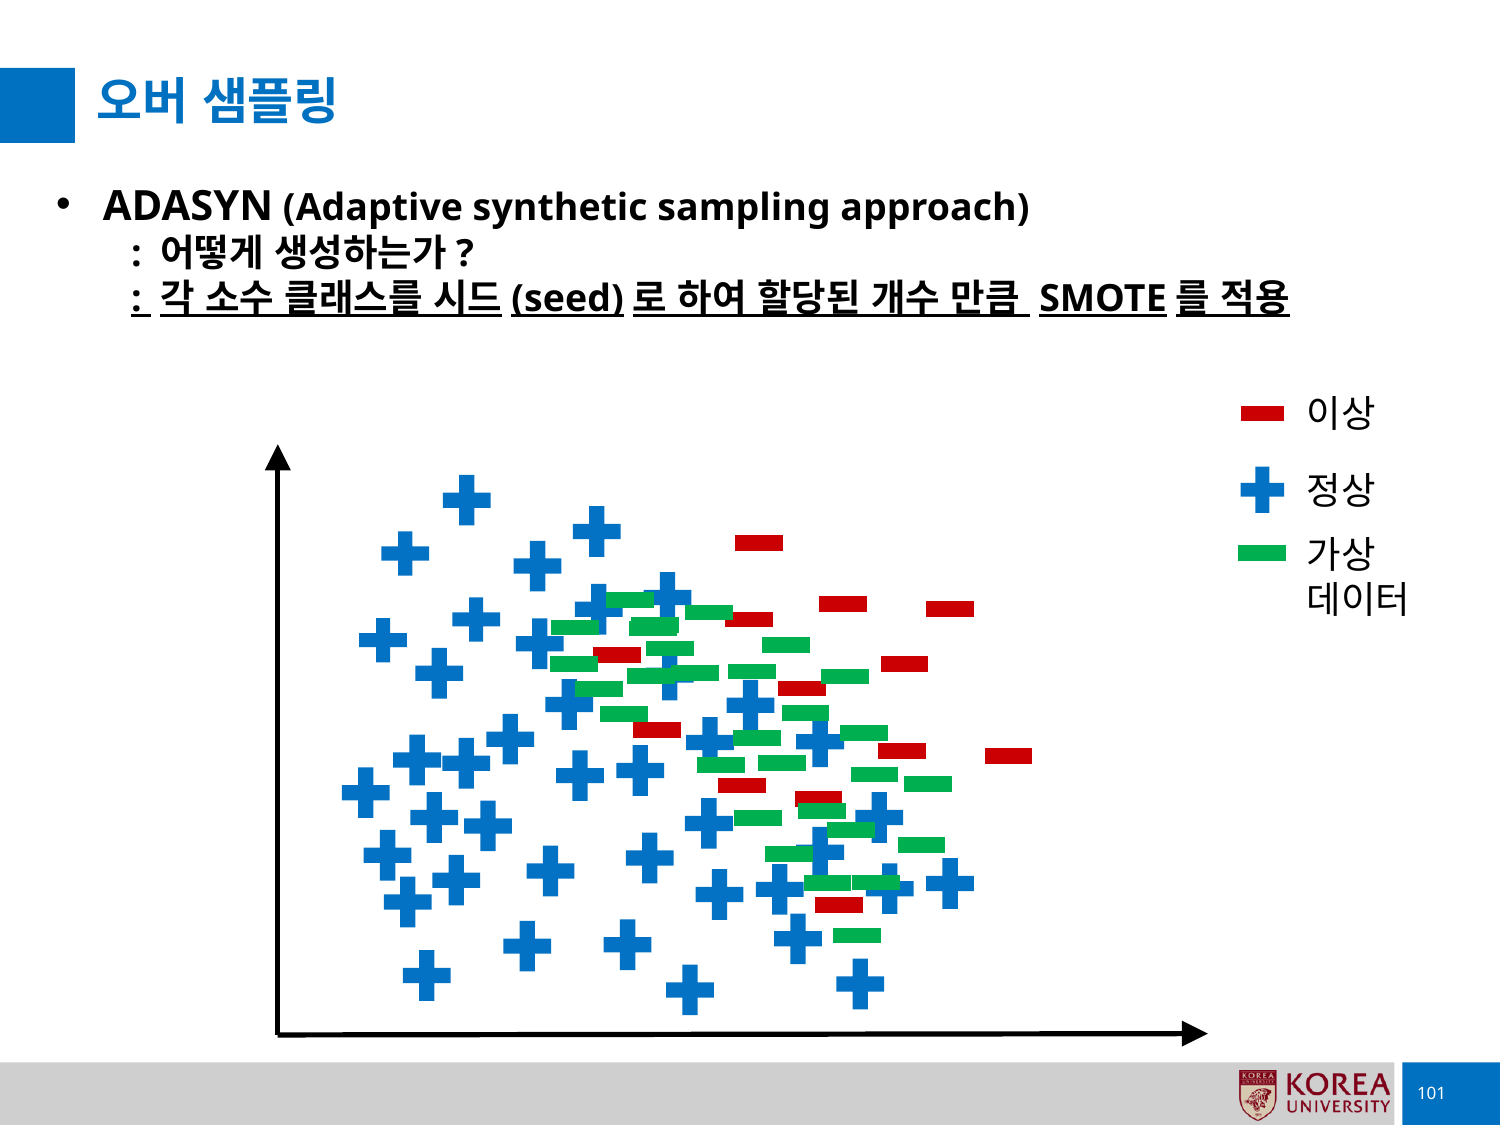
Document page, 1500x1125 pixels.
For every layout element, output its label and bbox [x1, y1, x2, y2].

text_box [383, 876, 432, 928]
text_box [41, 171, 1377, 326]
text_box [503, 920, 552, 972]
text_box [718, 777, 767, 794]
text_box [686, 663, 781, 773]
text_box [464, 800, 512, 852]
text_box [1240, 406, 1285, 421]
text_box [794, 791, 846, 819]
text_box [526, 845, 575, 897]
text_box [904, 775, 953, 792]
text_box [836, 958, 885, 1010]
text_box [666, 964, 714, 1016]
text_box [410, 792, 459, 843]
text_box [393, 734, 491, 789]
text_box [277, 444, 1209, 1036]
text_box [381, 531, 430, 576]
text_box [1291, 459, 1465, 520]
text_box [1291, 383, 1465, 443]
text_box [833, 927, 882, 944]
text_box [781, 704, 889, 768]
text_box [877, 743, 926, 759]
text_box [926, 858, 974, 909]
text_box [603, 919, 652, 971]
text_box [359, 618, 407, 663]
text_box [556, 750, 604, 801]
text_box [513, 540, 562, 592]
text_box [757, 755, 806, 771]
text_box [984, 748, 1033, 764]
text_box [1240, 466, 1285, 513]
text_box [897, 836, 946, 853]
text_box [1238, 545, 1287, 562]
text_box [778, 668, 870, 697]
text_box [550, 647, 641, 672]
picture [1239, 1070, 1390, 1121]
text_box [625, 832, 674, 884]
text_box [572, 506, 621, 557]
text_box [684, 798, 733, 849]
text_box [341, 767, 390, 818]
text_box [545, 679, 624, 730]
text_box [363, 829, 412, 881]
text_box [819, 596, 868, 612]
text_box [814, 897, 863, 913]
text_box [695, 869, 744, 920]
text_box [774, 913, 822, 965]
text_box [880, 656, 929, 672]
text_box [735, 535, 783, 551]
text_box [1291, 523, 1465, 629]
text_box [600, 706, 681, 738]
title [95, 75, 1449, 134]
text_box [415, 647, 464, 699]
text_box [442, 474, 491, 526]
text_box [850, 766, 899, 783]
text_box [755, 792, 914, 915]
text_box [734, 810, 783, 827]
text_box [616, 745, 665, 796]
text_box [926, 601, 974, 618]
text_box [432, 854, 481, 906]
text_box [452, 597, 501, 642]
text_box [626, 640, 720, 701]
text_box [515, 572, 773, 670]
text_box [762, 637, 811, 653]
text_box [486, 713, 535, 765]
text_box [402, 950, 451, 1001]
